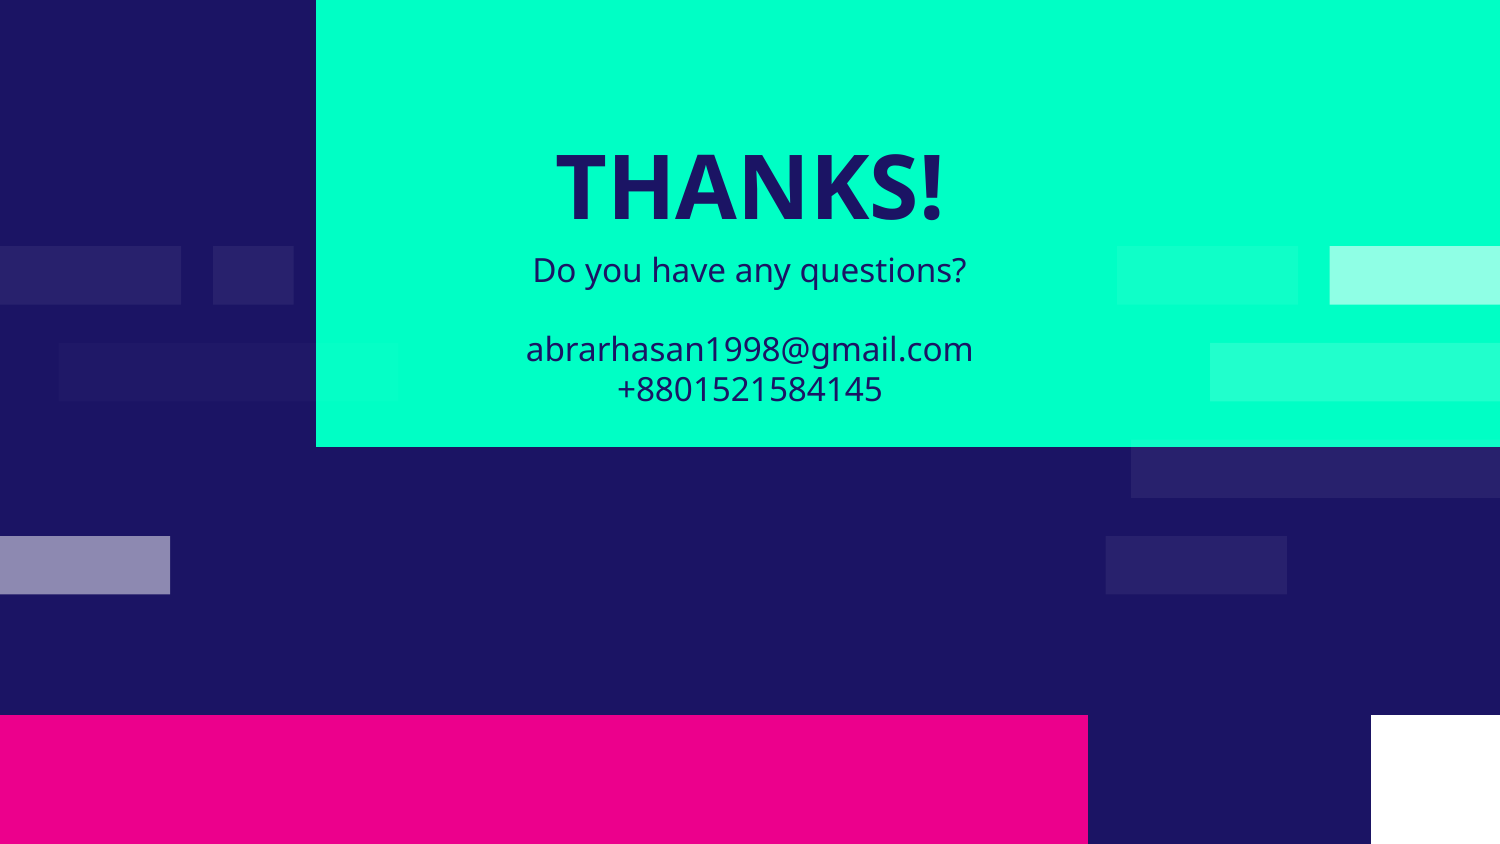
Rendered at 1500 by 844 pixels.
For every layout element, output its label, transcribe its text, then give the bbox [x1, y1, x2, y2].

subtitle Do you have any questions? abrarhasan1998@gmail.com +8801521584145 [484, 248, 1016, 447]
title THANKS! [484, 114, 1016, 225]
